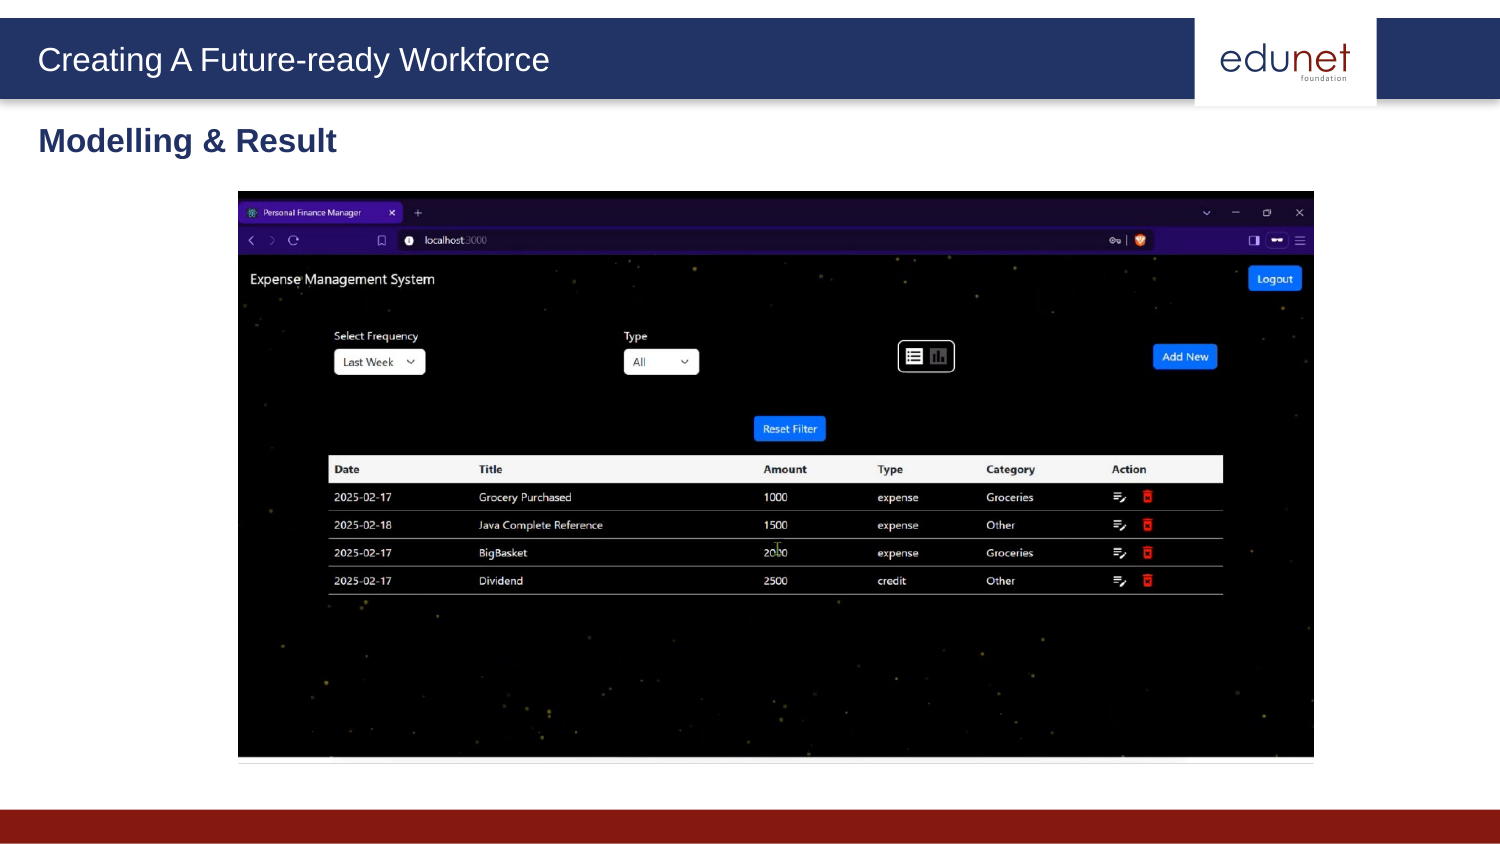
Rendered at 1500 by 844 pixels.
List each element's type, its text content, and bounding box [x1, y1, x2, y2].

picture [1215, 38, 1356, 86]
picture [238, 191, 1314, 764]
text_box Modelling & Result [23, 112, 750, 167]
